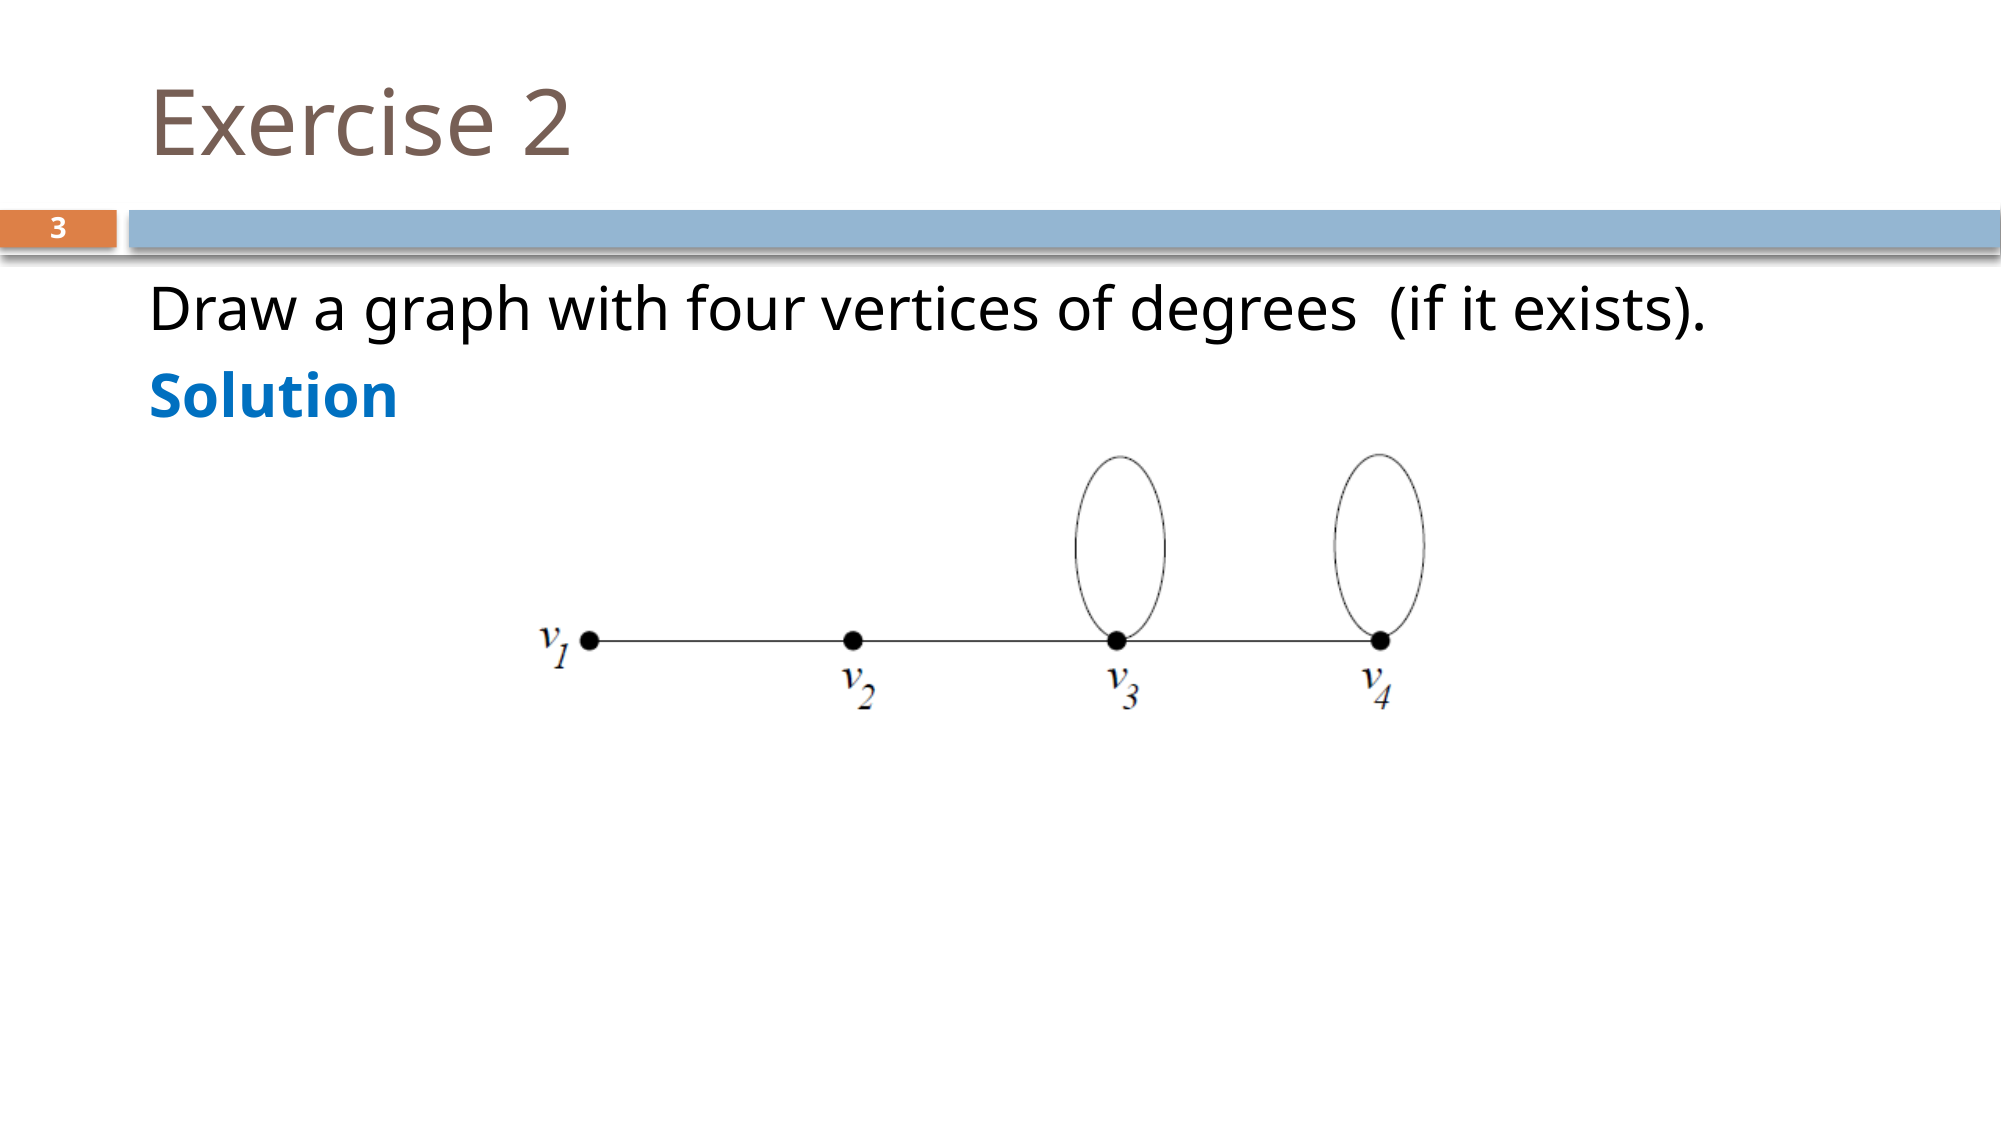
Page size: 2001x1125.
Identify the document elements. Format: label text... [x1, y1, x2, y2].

slide_number 3 [0, 208, 117, 249]
picture [497, 439, 1471, 733]
title Exercise 2 [133, 37, 1918, 200]
